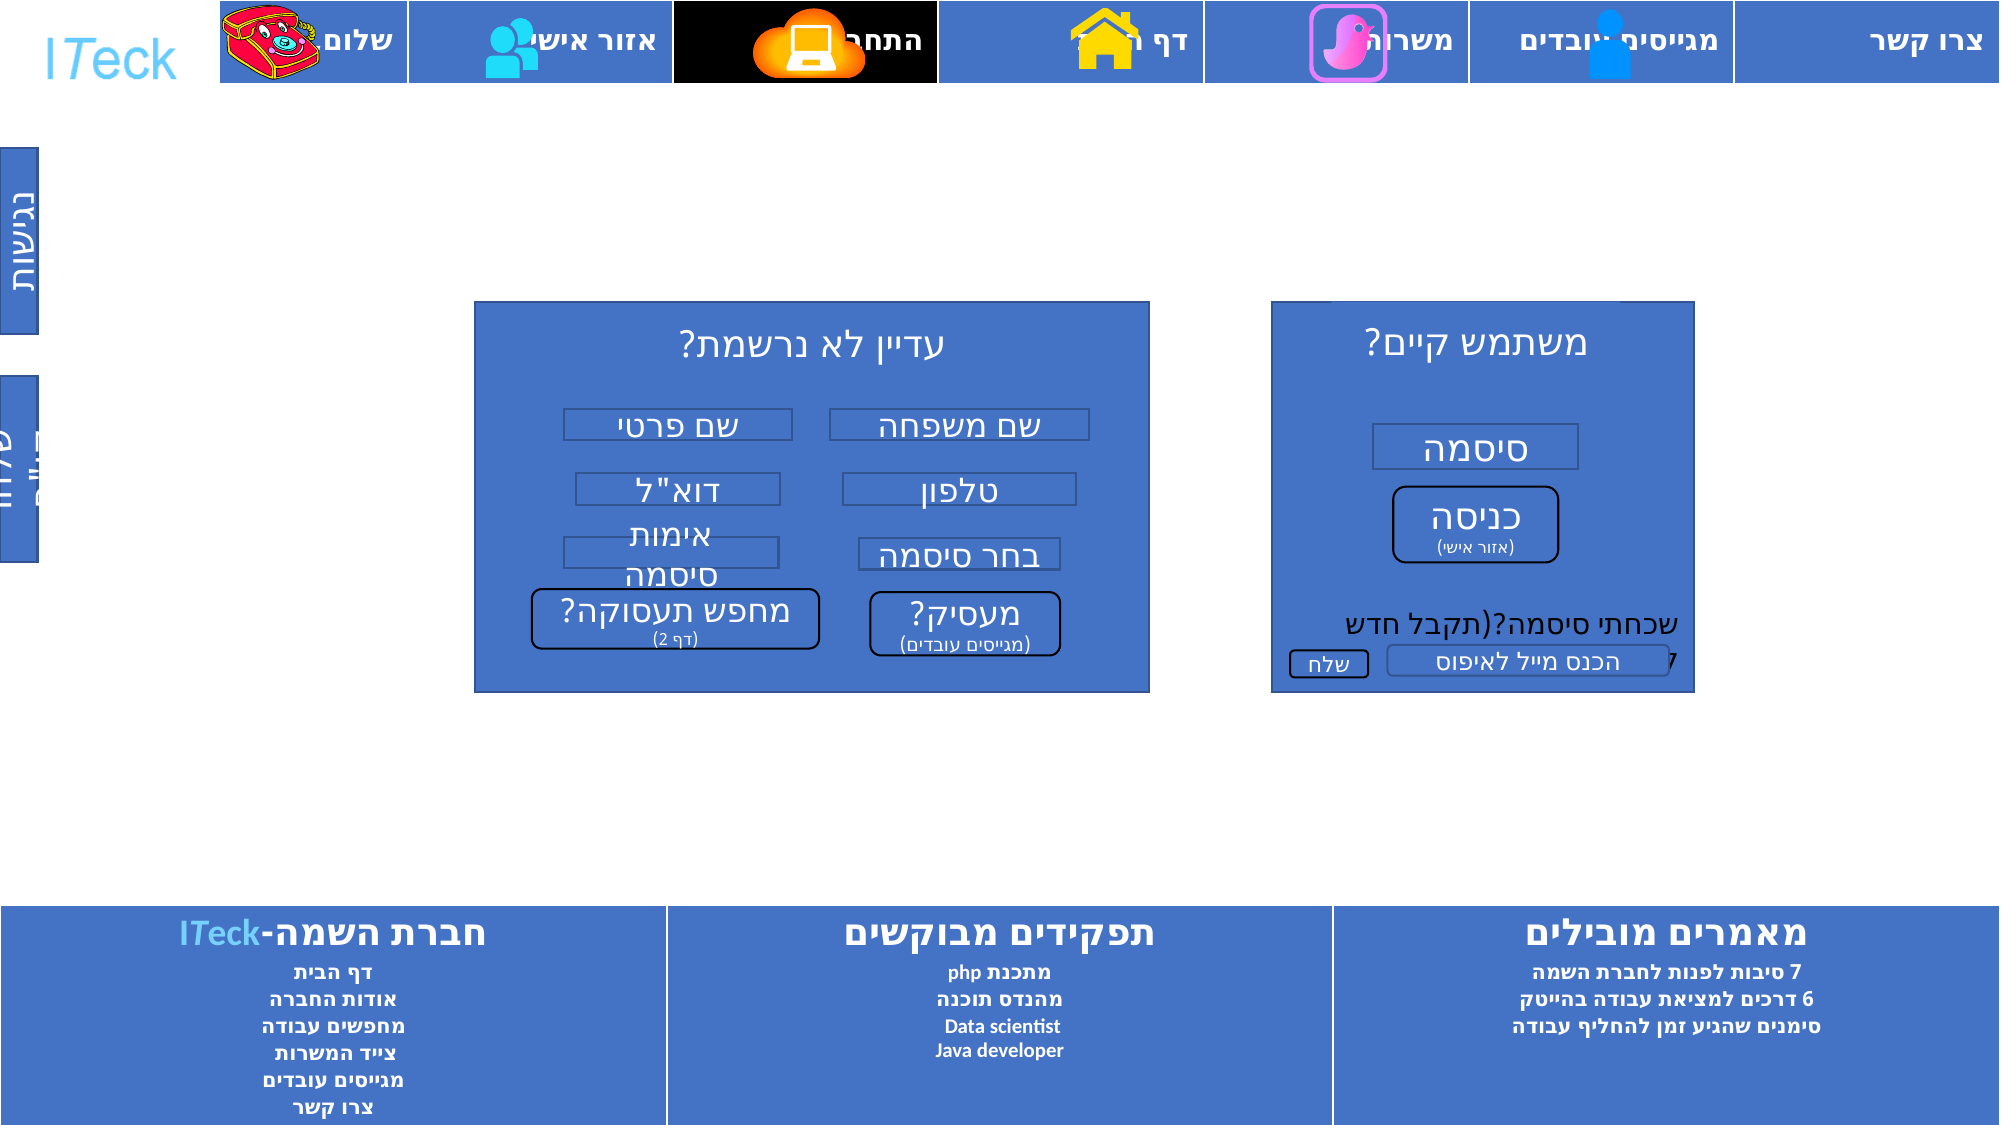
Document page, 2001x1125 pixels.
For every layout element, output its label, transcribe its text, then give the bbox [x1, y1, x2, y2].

text_box משתמש קיים? [1330, 301, 1621, 381]
text_box [474, 301, 1150, 693]
table_header משרות [1205, 1, 1468, 83]
picture [1, 0, 320, 117]
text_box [564, 408, 793, 505]
text_box סיסמה [1372, 423, 1579, 470]
text_box מחפש תעסוקה? (דף 2) [530, 588, 821, 650]
table_header אזור אישי [409, 1, 672, 83]
text_box שלחו קו"ח [0, 375, 39, 563]
text_box עדיין לא נרשמת? [659, 304, 965, 381]
text_box [1271, 301, 1695, 693]
text_box מעסיק? (מגייסים עובדים) [869, 591, 1062, 657]
picture [752, 8, 866, 78]
table_header צרו קשר [1735, 1, 1999, 83]
table_header שלום, אורח [220, 1, 407, 83]
table_header חברת השמה-ITeck דף הבית אודות החברה מחפשים עבודה צייד המשרות מגייסים עובדים צרו קשר [1, 906, 666, 1125]
table_header מגייסים עובדים [1470, 1, 1733, 83]
picture [1587, 9, 1633, 79]
table_header דף הבית [939, 1, 1203, 83]
table_header תפקידים מבוקשים מתכנת php מהנדס תוכנה Data scientist Java developer [668, 906, 1332, 1125]
text_box הכנס מייל לאיפוס [1386, 643, 1671, 677]
text_box שכחתי סיסמה?(תקבל חדש למייל) [1266, 597, 1694, 718]
text_box נגישות [0, 147, 39, 335]
picture [485, 18, 538, 79]
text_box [829, 408, 1090, 570]
picture [1309, 4, 1388, 83]
table_header מאמרים מובילים 7 סיבות לפנות לחברת השמה 6 דרכים למציאת עבודה בהייטק סימנים שהגיע זמן להחליף עבודה [1334, 906, 1999, 1125]
text_box שלח [1289, 649, 1370, 679]
text_box אימות סיסמה [563, 536, 780, 569]
text_box כניסה (אזור אישי) [1392, 485, 1560, 564]
picture [1070, 8, 1139, 69]
table_header התחברות [674, 1, 937, 83]
